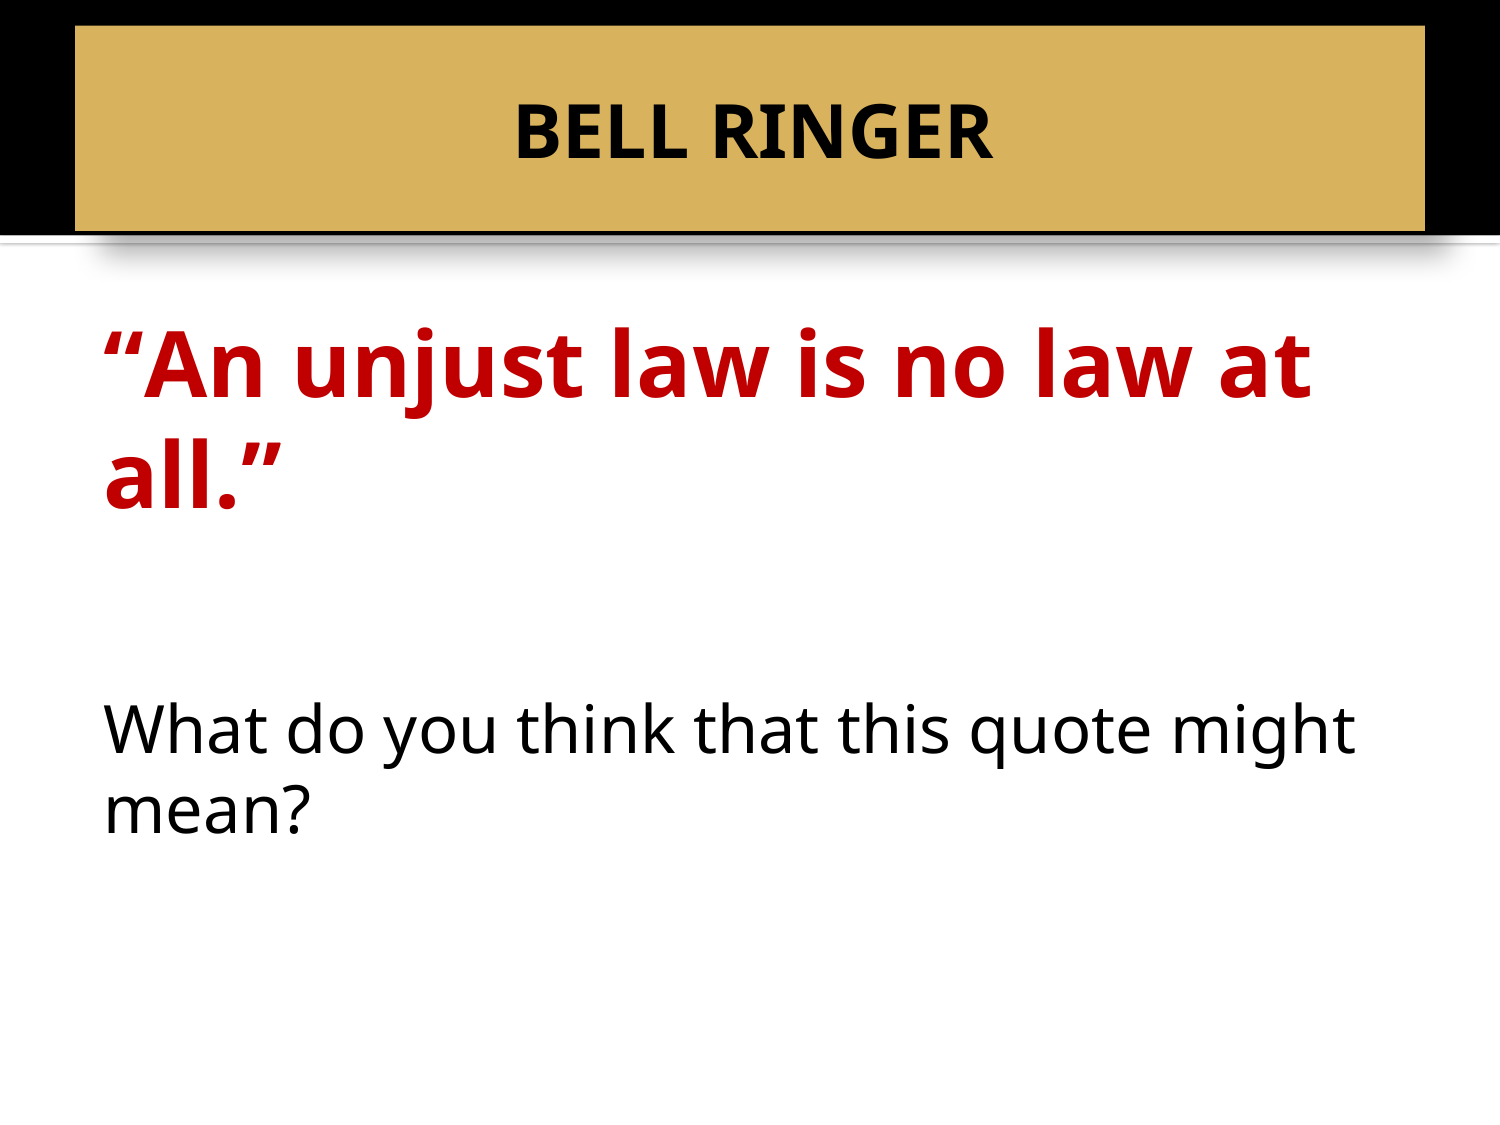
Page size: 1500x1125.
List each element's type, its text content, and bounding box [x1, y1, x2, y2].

title BELL RINGER [71, 22, 1429, 235]
list “An unjust law is no law at all.” What do you think that this quote might mean? [75, 291, 1425, 1050]
